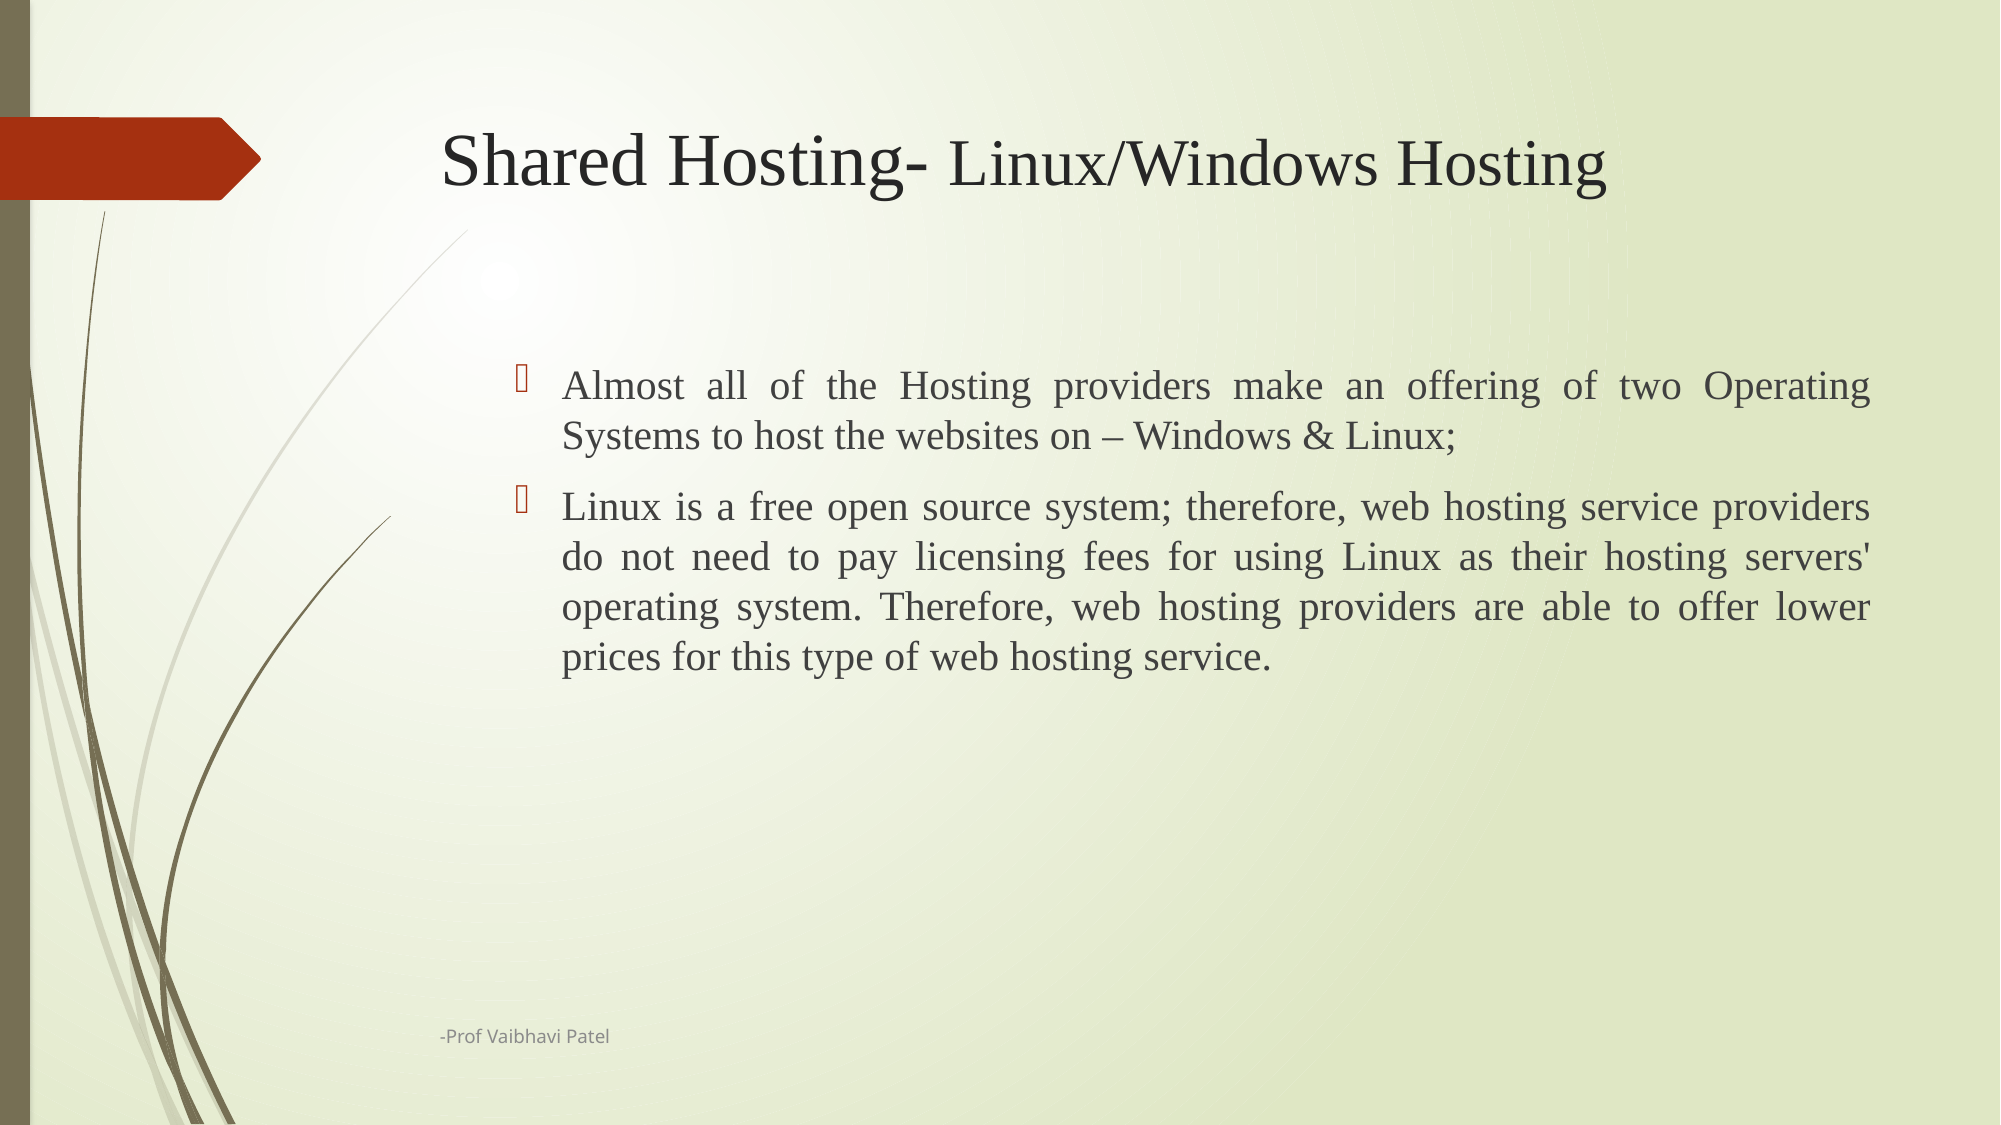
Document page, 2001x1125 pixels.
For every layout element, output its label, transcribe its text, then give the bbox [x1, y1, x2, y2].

list Almost all of the Hosting providers make an offering of two Operating Systems to host the websites on – Windows & Linux; Linux is a free open source system; therefore, web hosting service providers do not need to pay licensing fees for using Linux as their hosting servers' operating system. Therefore, web hosting providers are able to offer lower prices for this type of web hosting service. [424, 350, 1888, 970]
title Shared Hosting- Linux/Windows Hosting [425, 102, 1888, 313]
footer -Prof Vaibhavi Patel [424, 1006, 1675, 1067]
